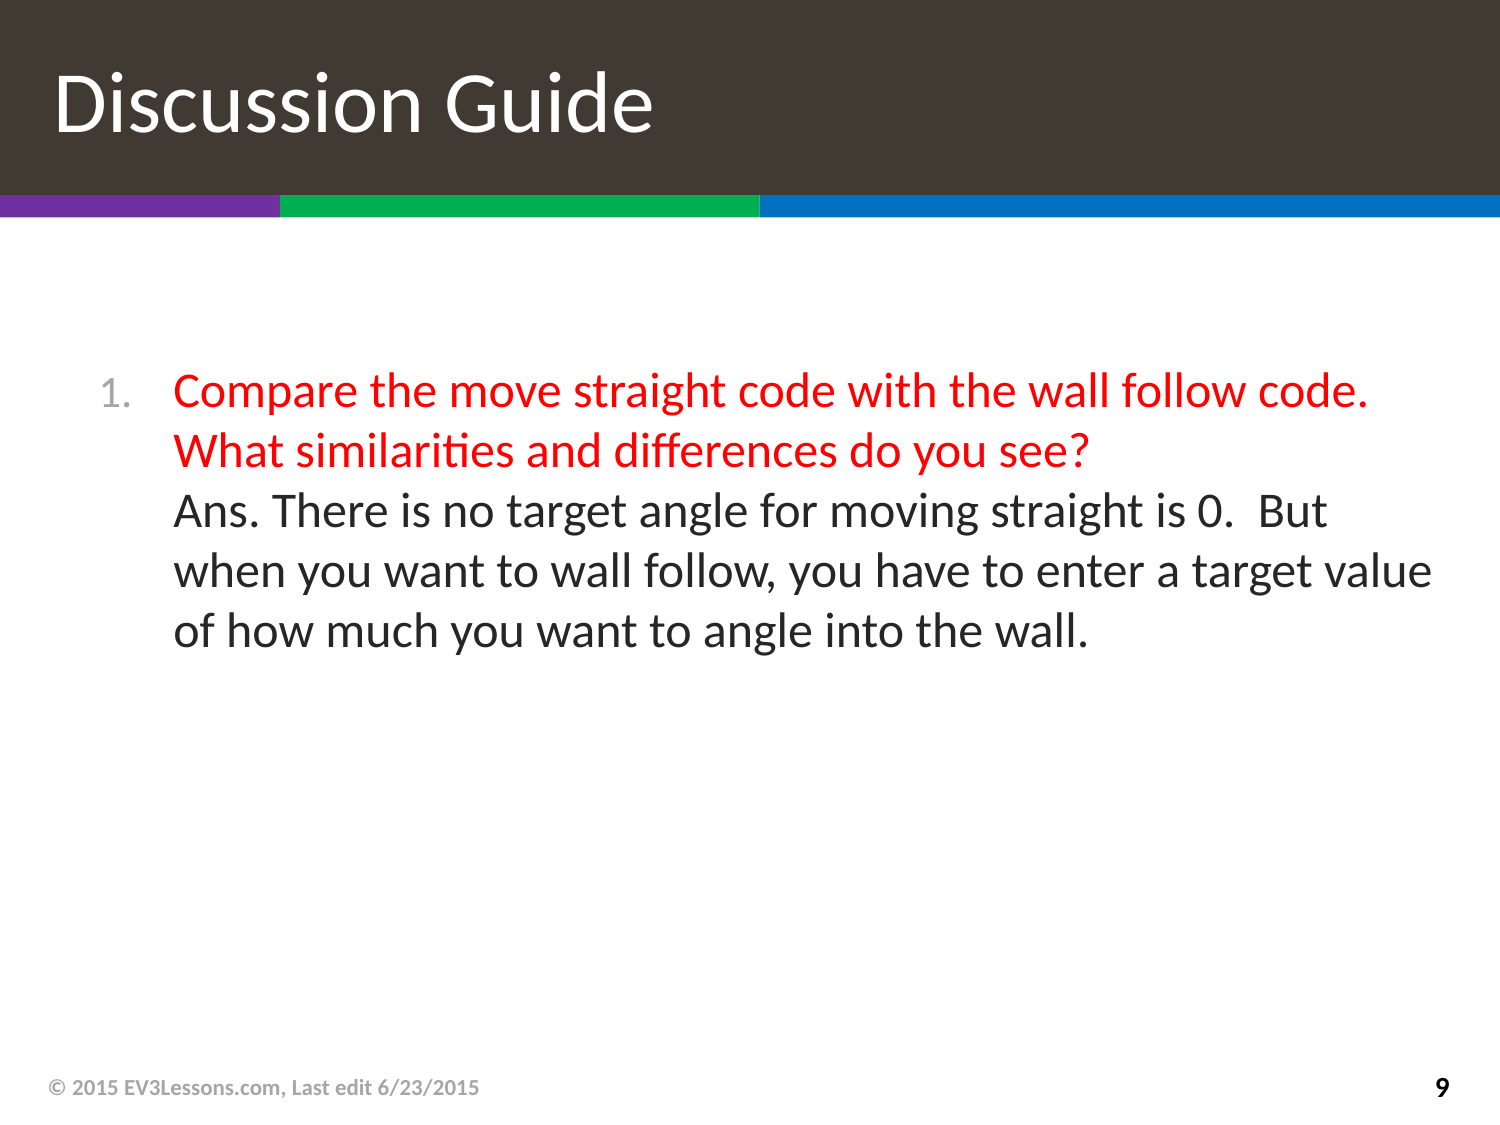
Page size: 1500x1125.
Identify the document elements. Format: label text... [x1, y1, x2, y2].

footer © 2015 EV3Lessons.com, Last edit 6/23/2015 [32, 1055, 1038, 1116]
slide_number 9 [1361, 1056, 1465, 1116]
title Discussion Guide [0, 0, 1500, 195]
list Compare the move straight code with the wall follow code. What similarities and differences do you see? Ans. There is no target angle for moving straight is 0. But when you want to wall follow, you have to enter a target value of how much you want to angle into the wall. [83, 350, 1454, 1005]
